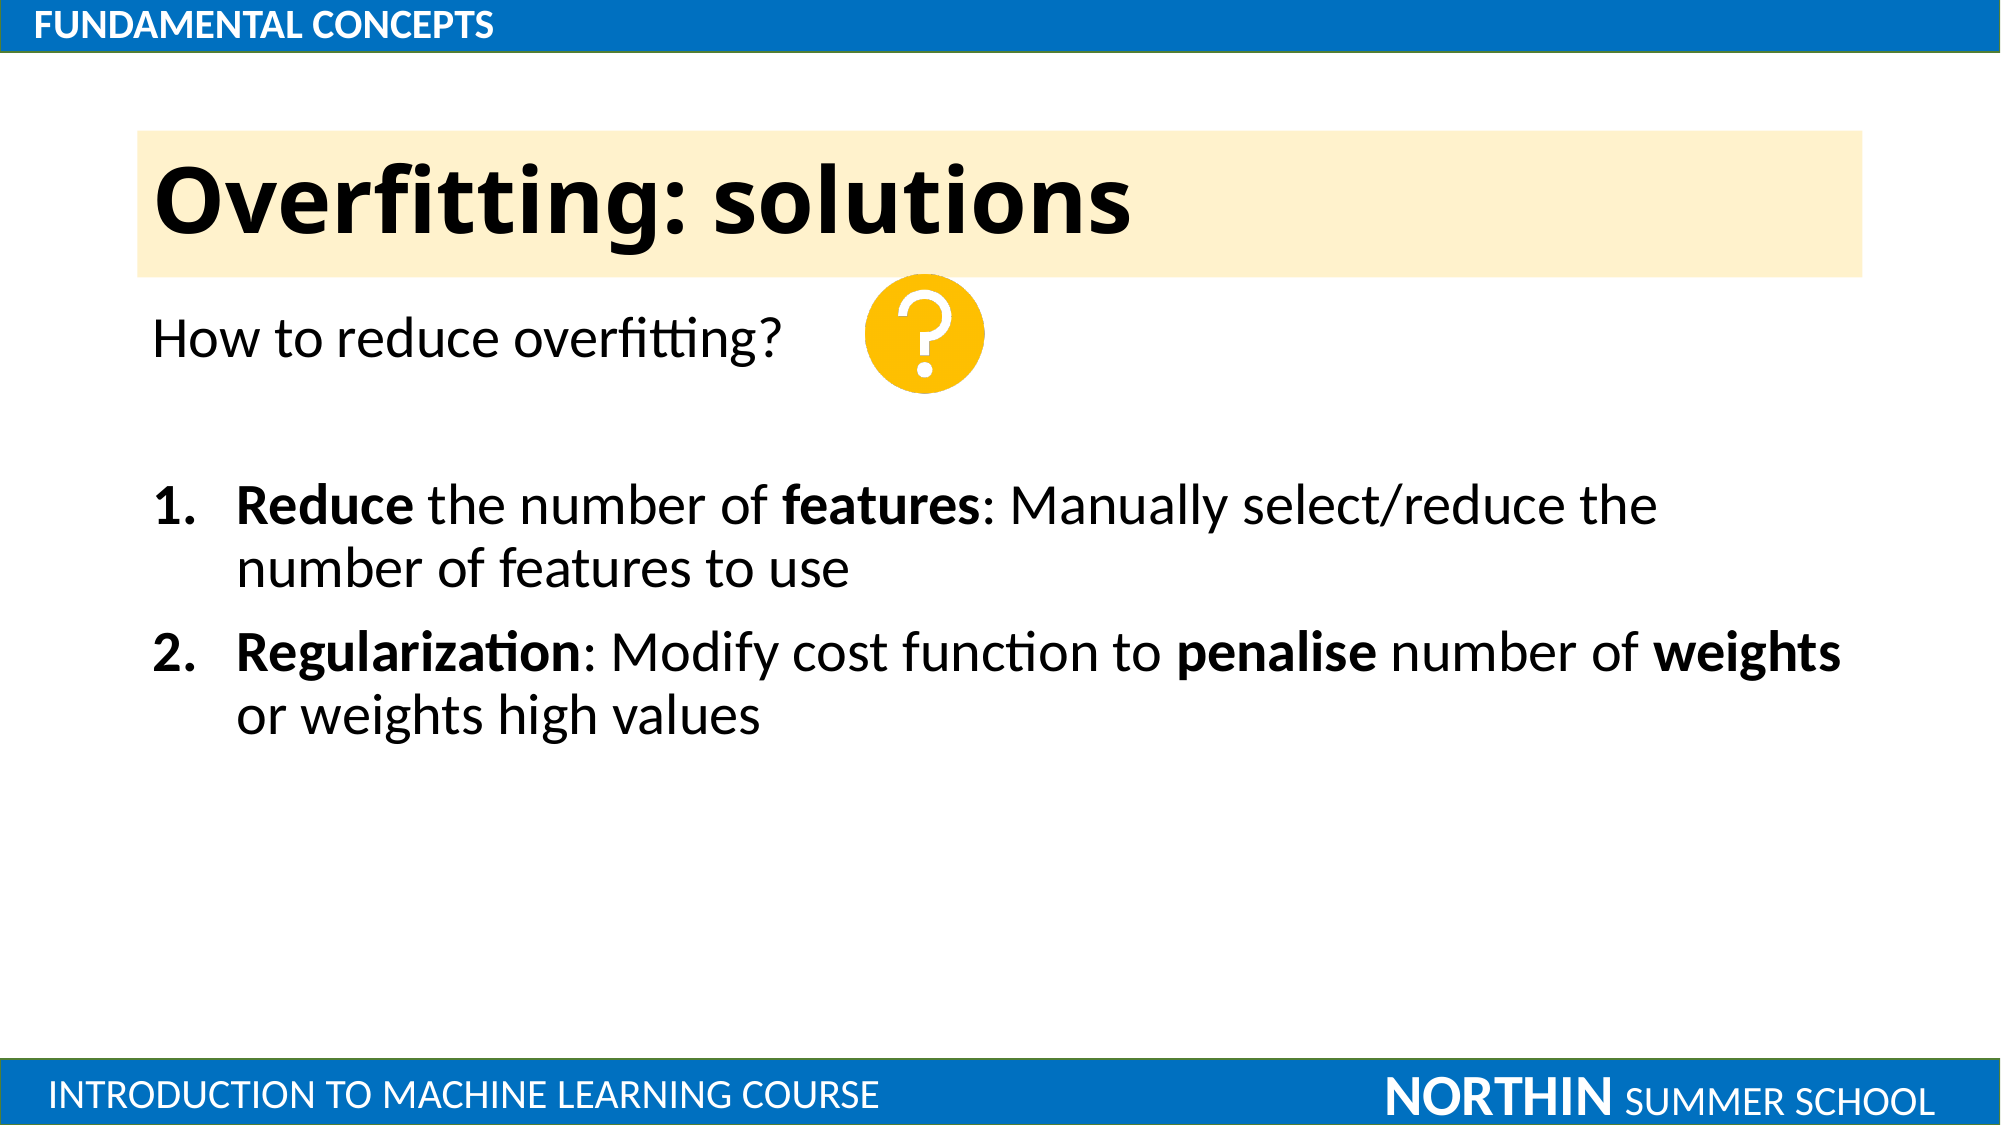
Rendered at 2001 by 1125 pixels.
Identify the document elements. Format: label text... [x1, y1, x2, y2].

title Overfitting: solutions [137, 130, 1863, 278]
picture [849, 258, 1000, 409]
list How to reduce overfitting? Reduce the number of features: Manually select/reduce the number of features to use Regularization: Modify cost function to penalise number of weights or weights high values [137, 299, 1863, 1014]
